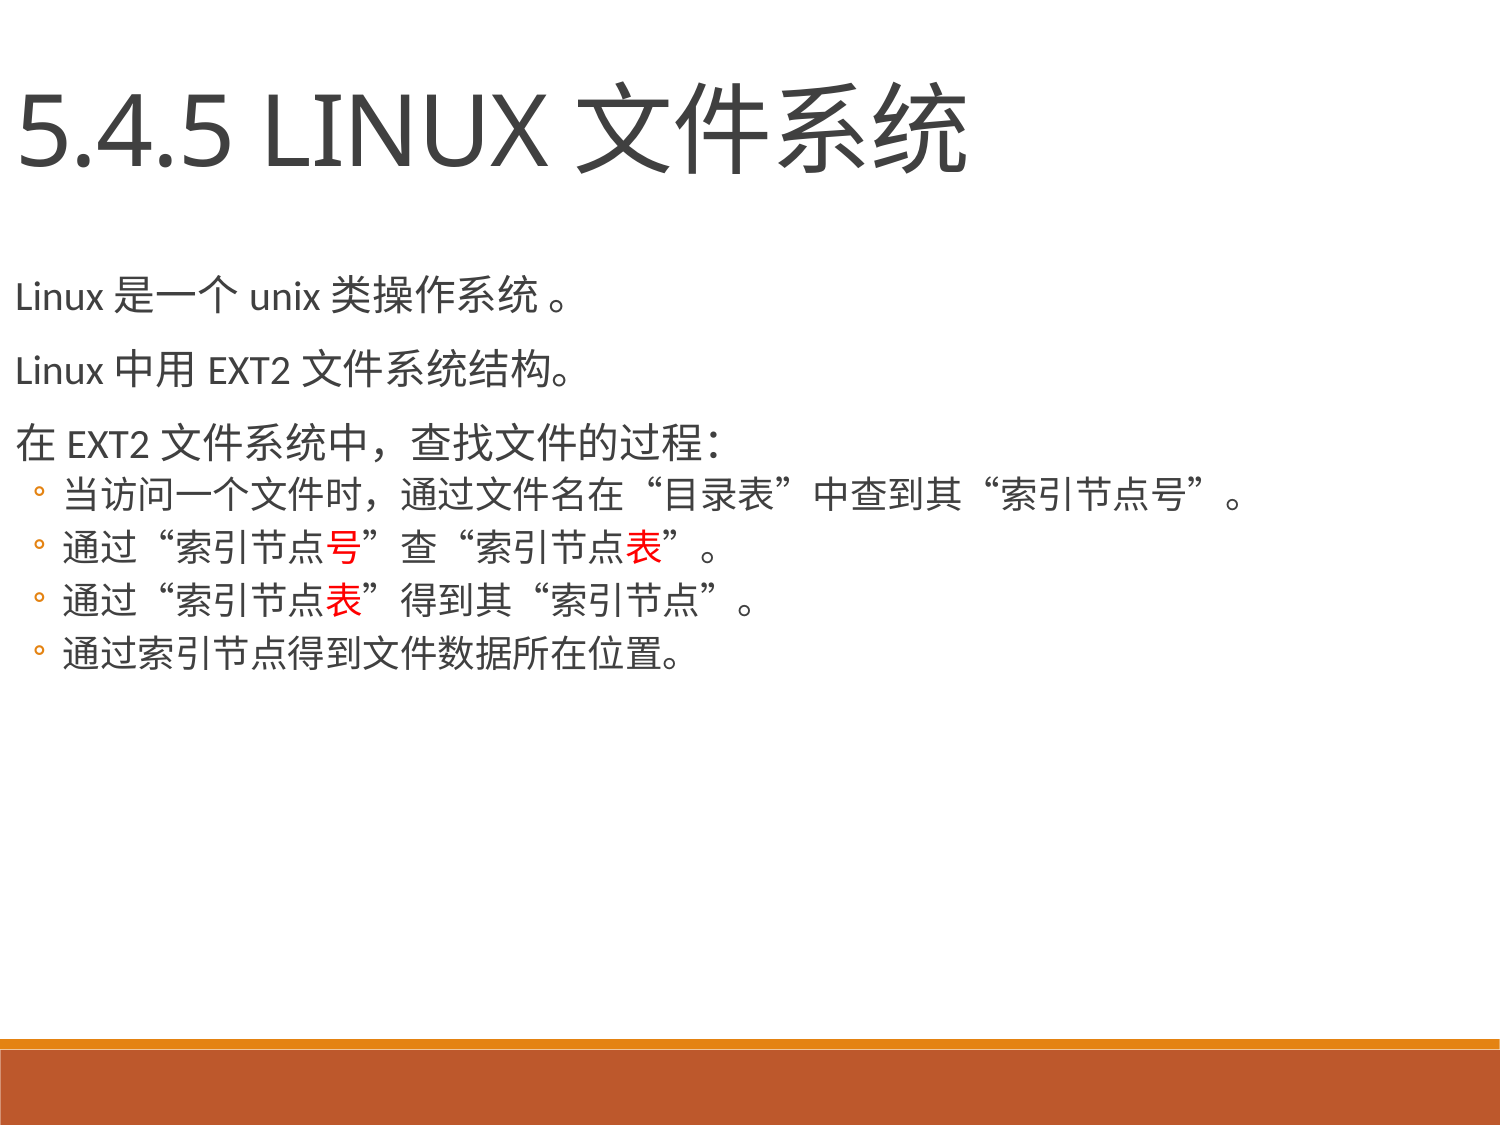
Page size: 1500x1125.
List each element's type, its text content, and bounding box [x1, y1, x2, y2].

title 5.4.5 LINUX文件系统 [0, 7, 1471, 195]
list Linux是一个unix类操作系统 。 Linux中用EXT2文件系统结构。 在EXT2文件系统中，查找文件的过程： 当访问一个文件时，通过文件名在“目录表”中查到其“索引节点号”。 通过“索引节点号”查“索引节点表”。 通过“索引节点表”得到其“索引节点”。 通过索引节点得到文件数据所在位置。 [0, 267, 1313, 955]
